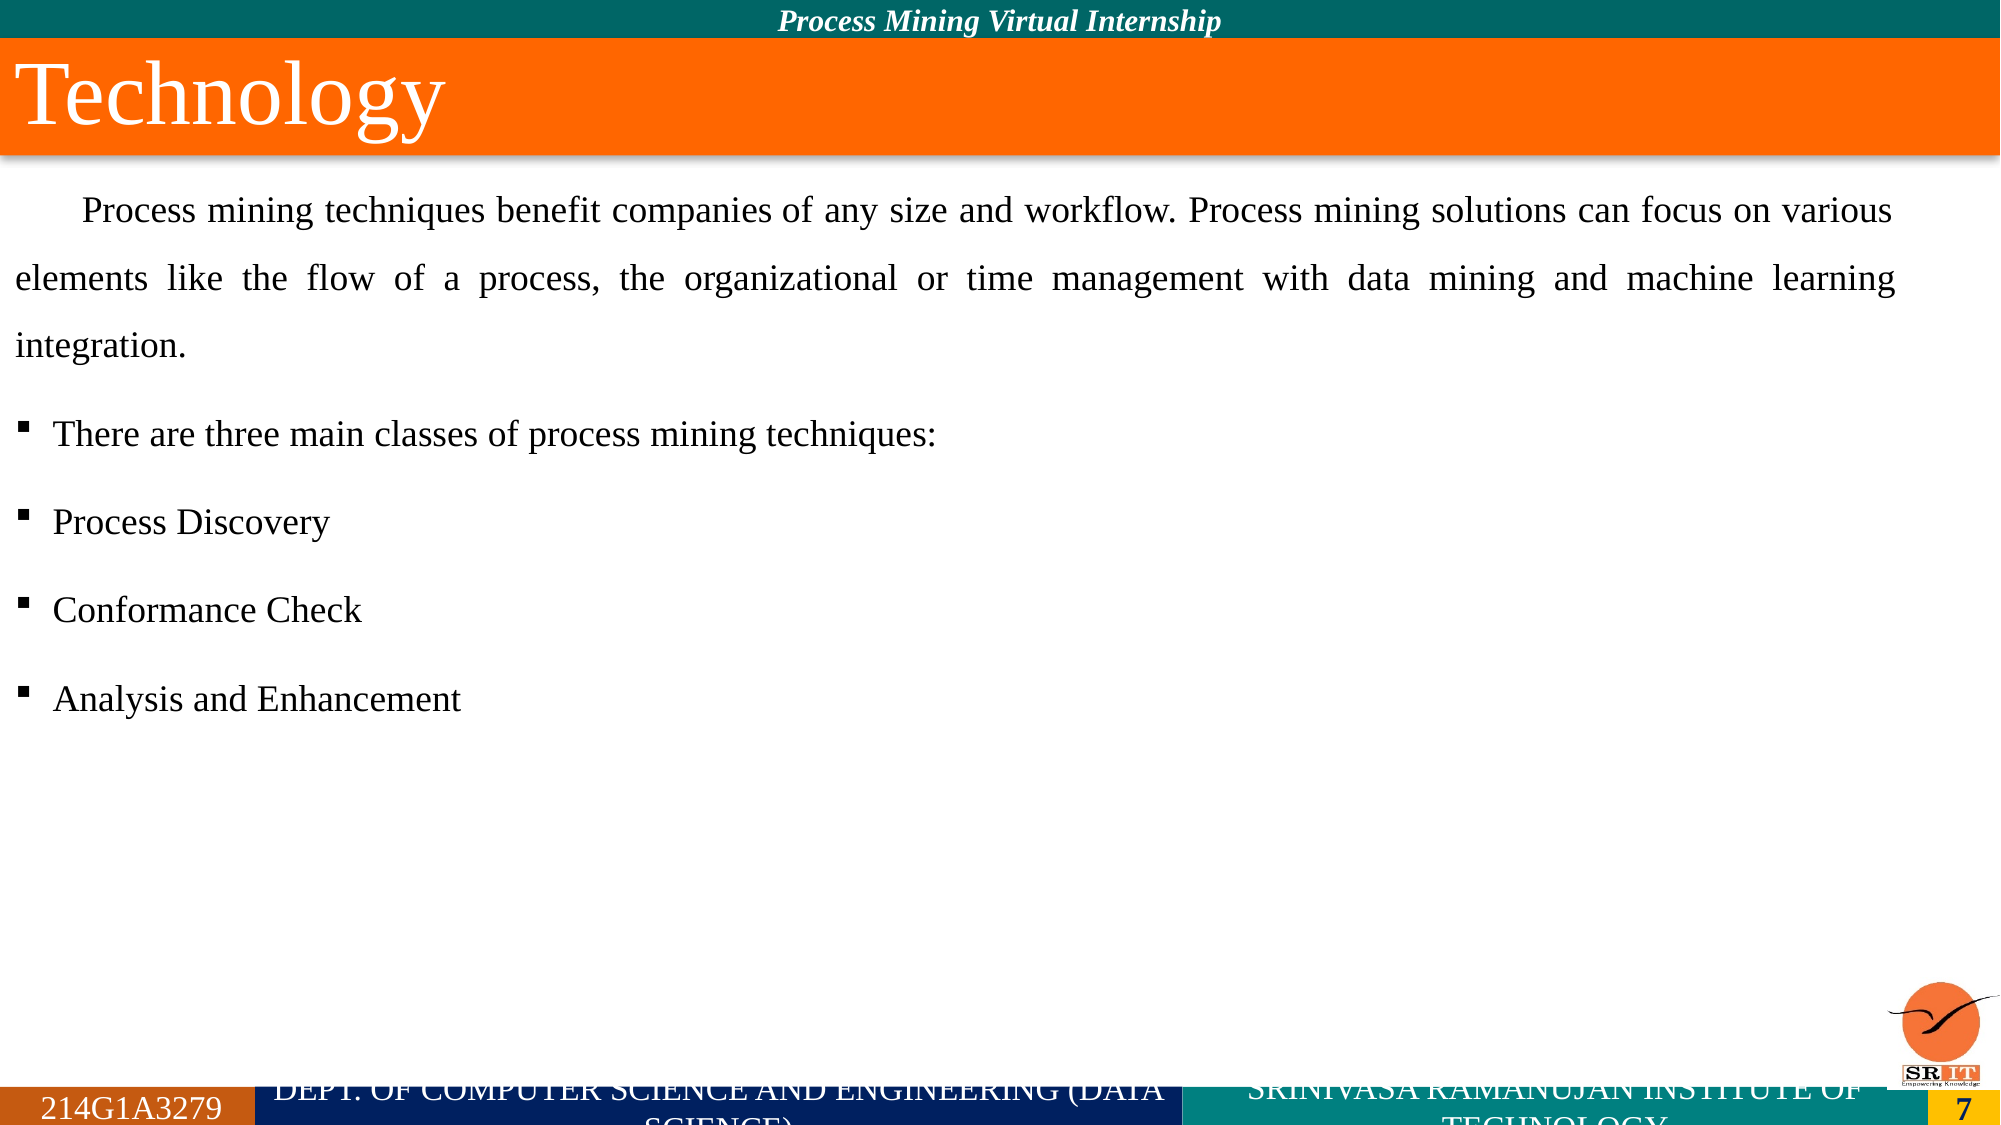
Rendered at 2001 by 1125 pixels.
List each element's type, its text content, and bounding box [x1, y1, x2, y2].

list Process mining techniques benefit companies of any size and workflow. Process mining solutions can focus on various elements like the flow of a process, the organizational or time management with data mining and machine learning integration. There are three main classes of process mining techniques: Process Discovery Conformance Check Analysis and Enhancement [0, 155, 1933, 1041]
picture [1887, 977, 2000, 1090]
title Technology [0, 38, 2000, 156]
